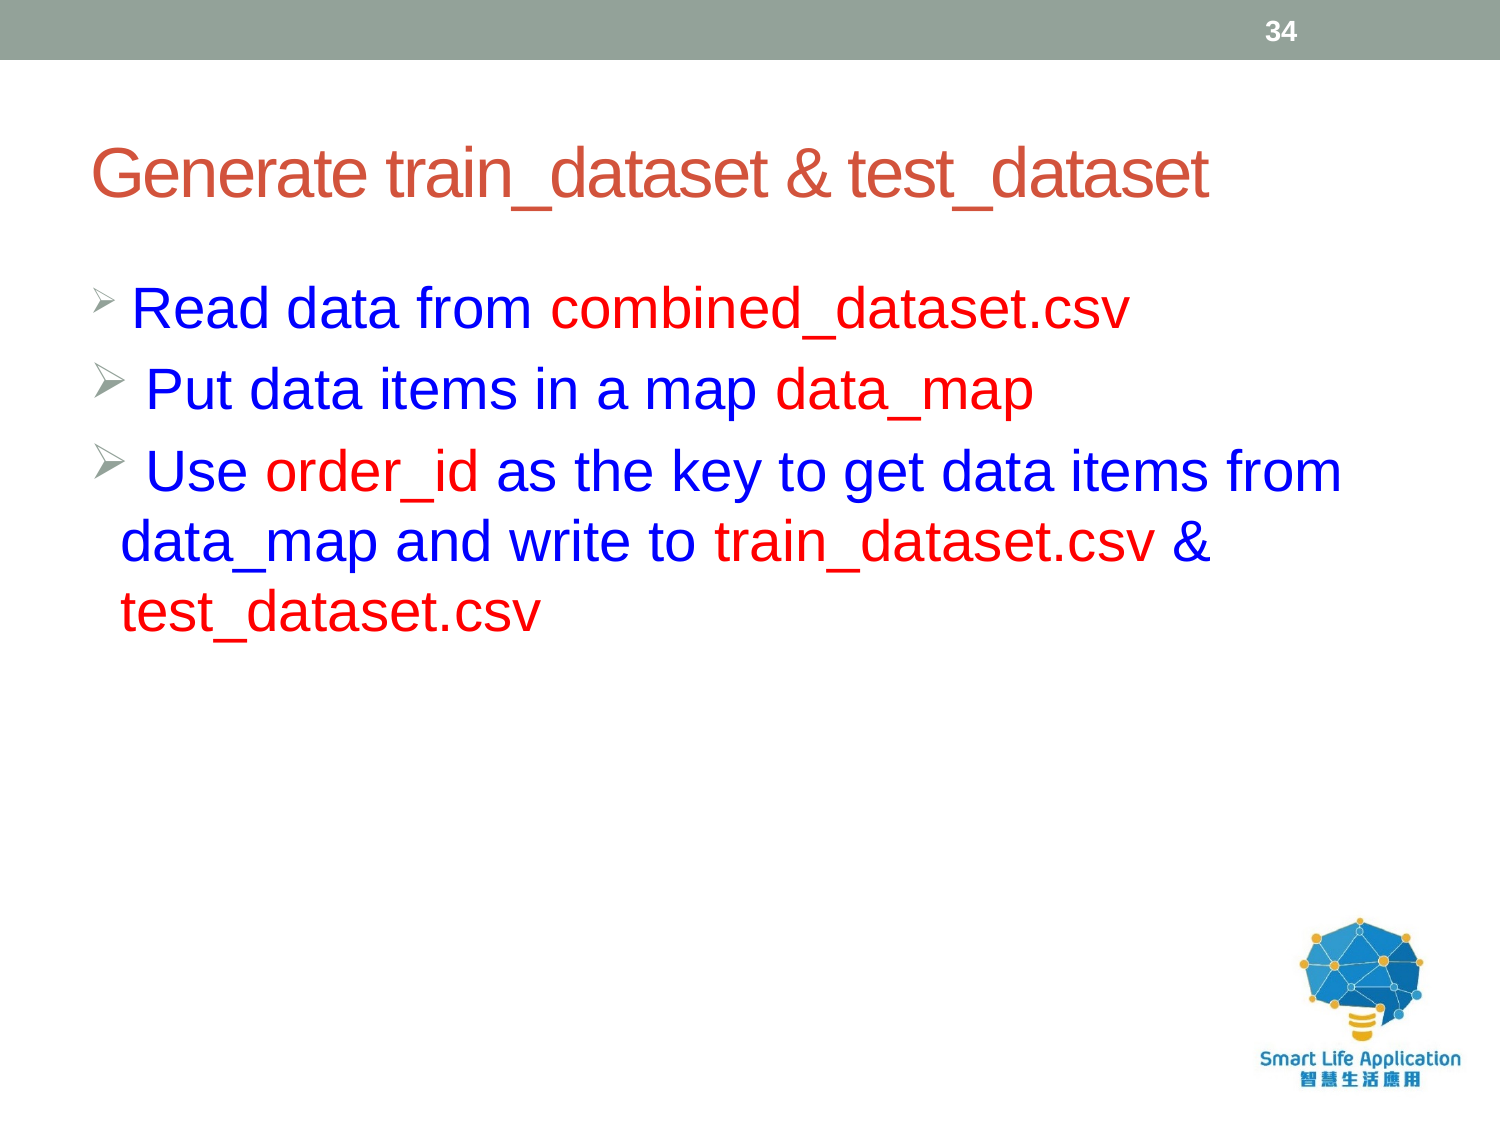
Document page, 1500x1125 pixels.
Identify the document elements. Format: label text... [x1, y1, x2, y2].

title Generate train_dataset & test_dataset [75, 87, 1425, 250]
list Read data from combined_dataset.csv Put data items in a map data_map Use order_id as the key to get data items from data_map and write to train_dataset.csv & test_dataset.csv [75, 262, 1471, 953]
picture [1243, 905, 1480, 1099]
slide_number 34 [1250, 3, 1425, 57]
